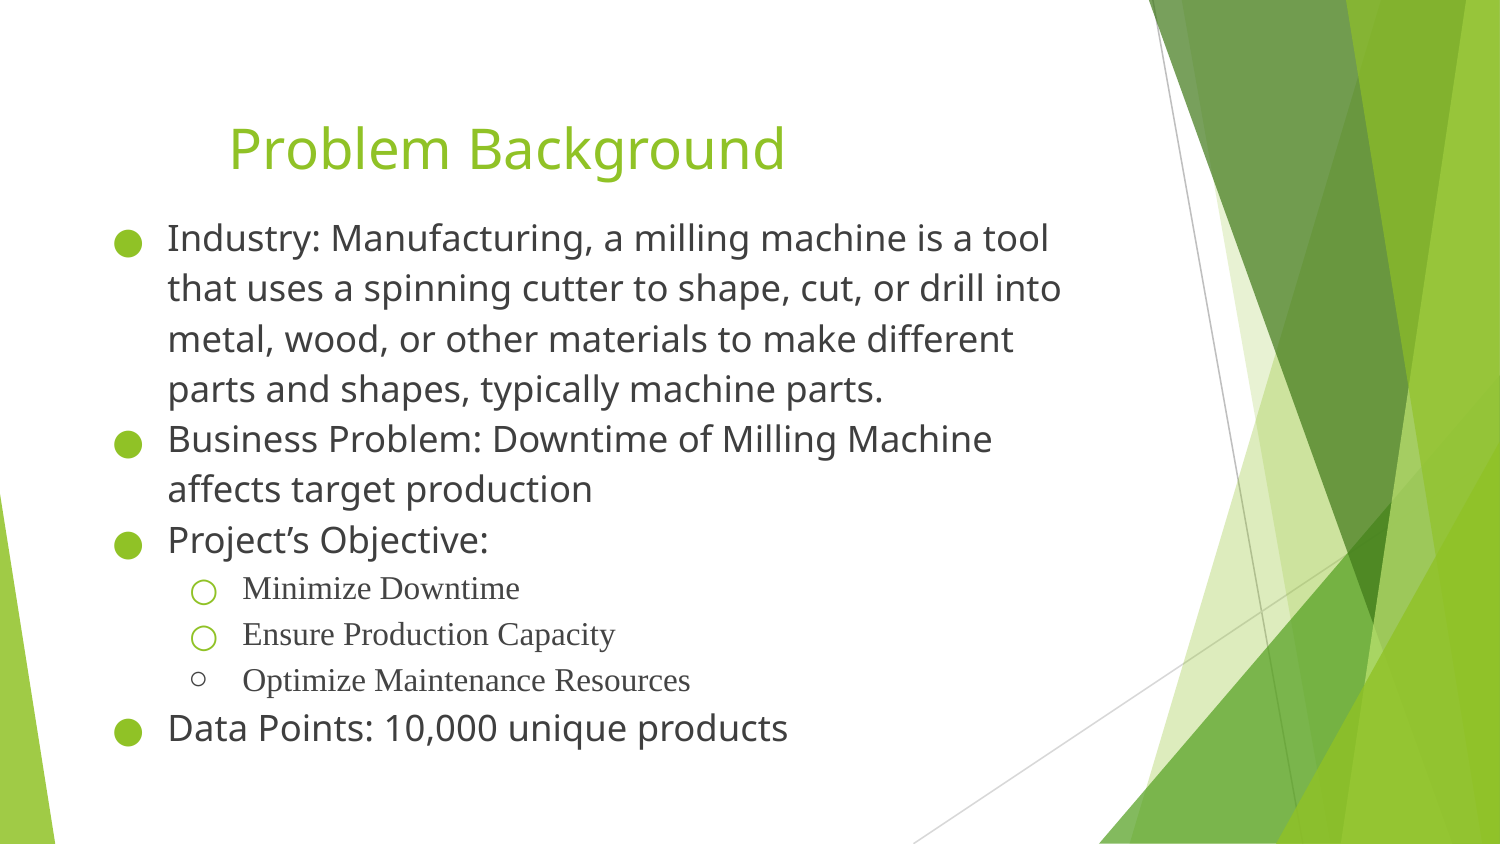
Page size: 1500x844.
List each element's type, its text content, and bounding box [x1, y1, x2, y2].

title Problem Background [213, 98, 1368, 263]
list Industry: Manufacturing, a milling machine is a tool that uses a spinning cutter to shape, cut, or drill into metal, wood, or other materials to make different parts and shapes, typically machine parts. Business Problem: Downtime of Milling Machine affects target production Project’s Objective: Minimize Downtime Ensure Production Capacity Optimize Maintenance Resources Data Points: 10,000 unique products [77, 193, 1119, 788]
